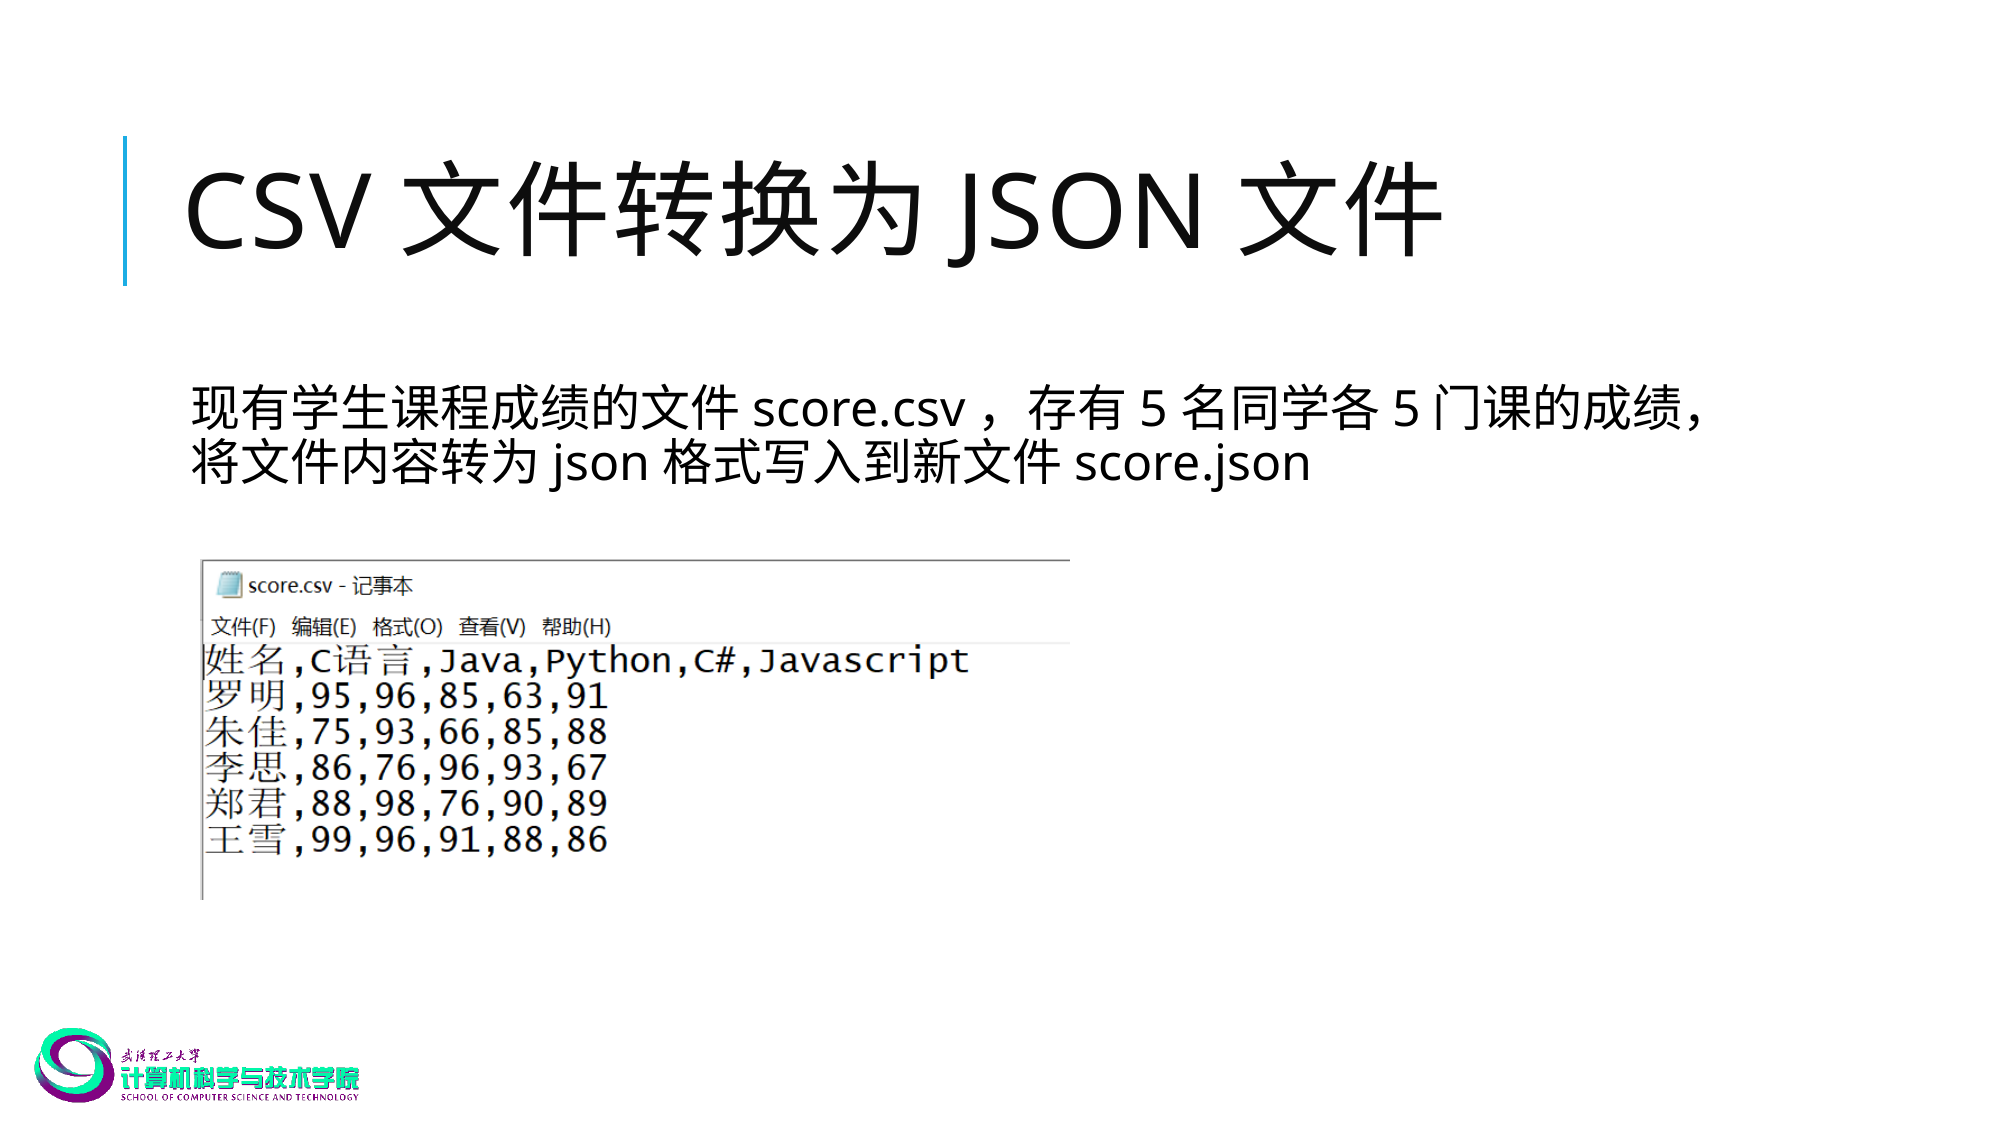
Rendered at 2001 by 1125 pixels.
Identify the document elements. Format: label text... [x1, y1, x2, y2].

picture [0, 962, 397, 1125]
list 现有学生课程成绩的文件score.csv，存有5名同学各5门课的成绩，将文件内容转为json格式写入到新文件score.json [168, 375, 1763, 526]
picture [200, 558, 1070, 900]
title CSV文件转换为json文件 [168, 96, 1763, 342]
